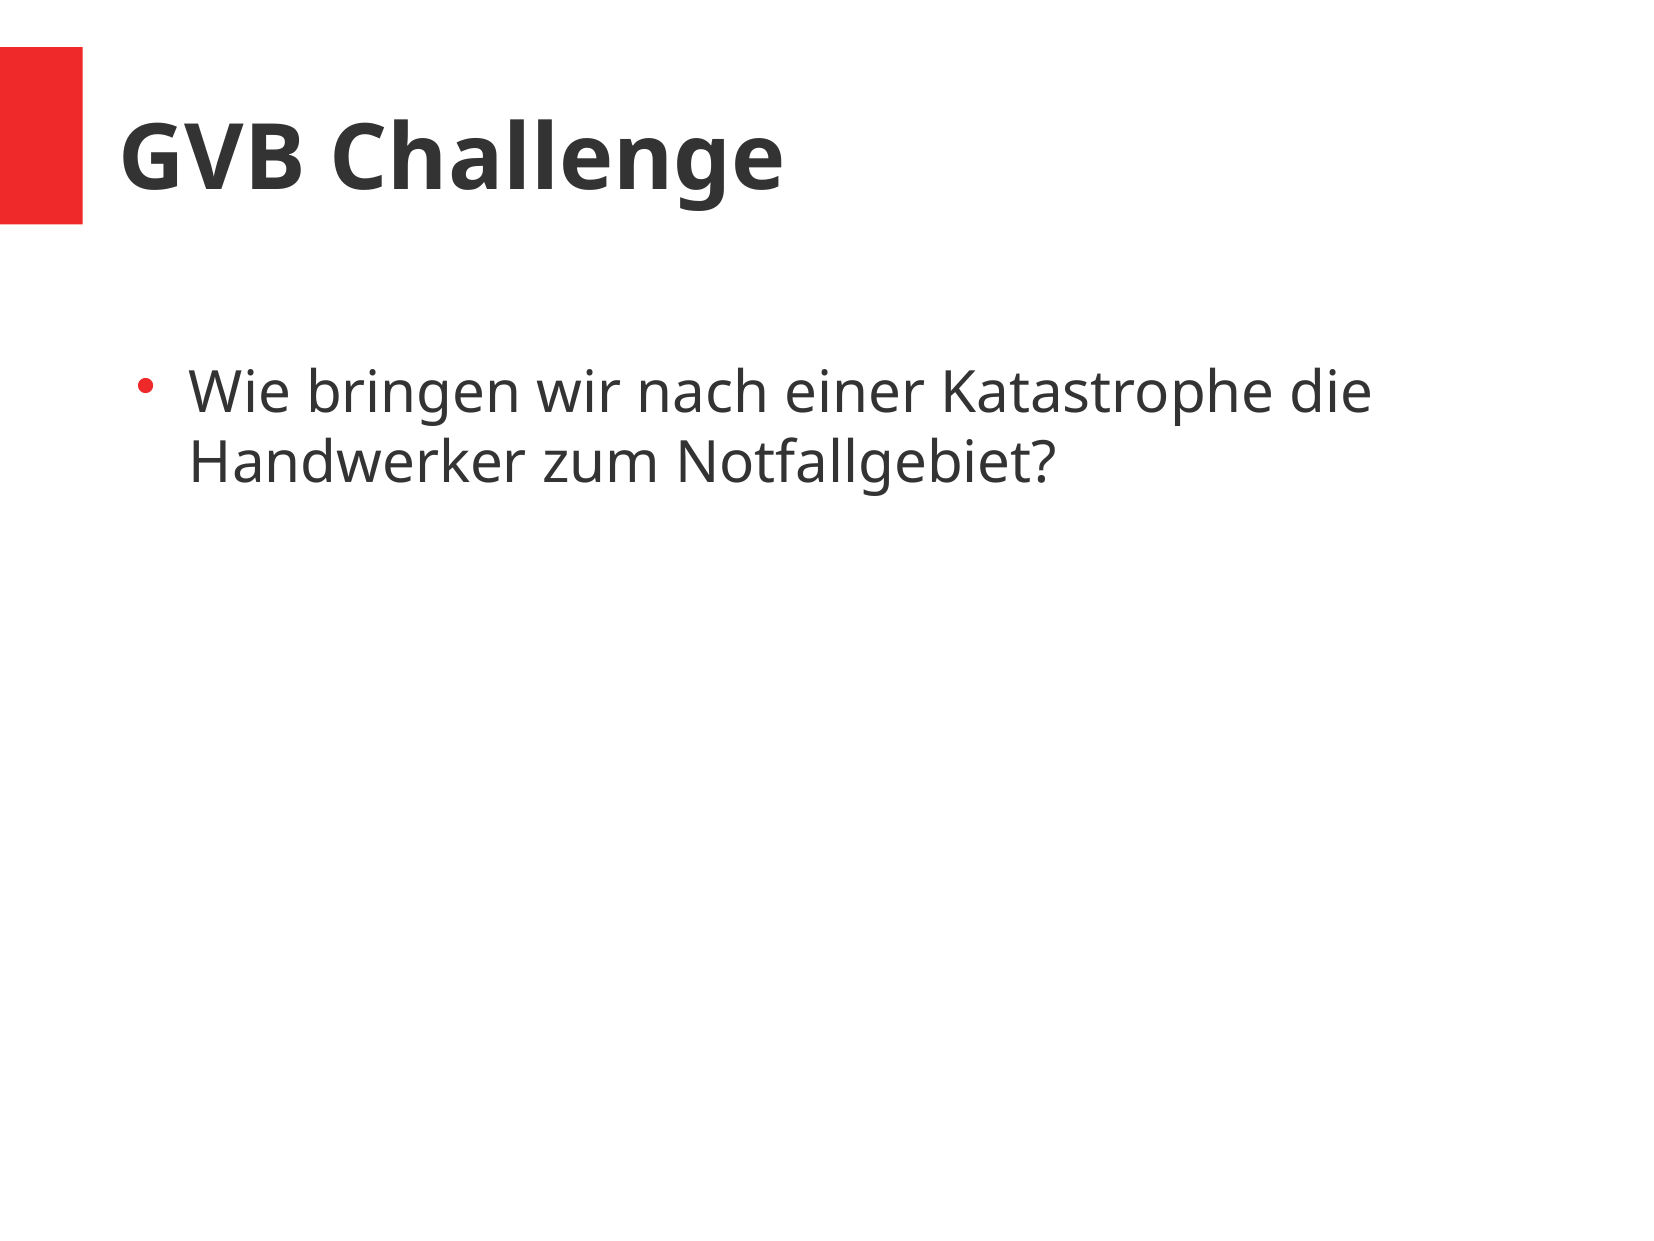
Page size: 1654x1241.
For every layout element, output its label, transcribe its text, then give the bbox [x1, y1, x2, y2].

text_box Wie bringen wir nach einer Katastrophe die Handwerker zum Notfallgebiet? [118, 354, 1536, 1074]
text_box GVB Challenge [118, 49, 1571, 257]
